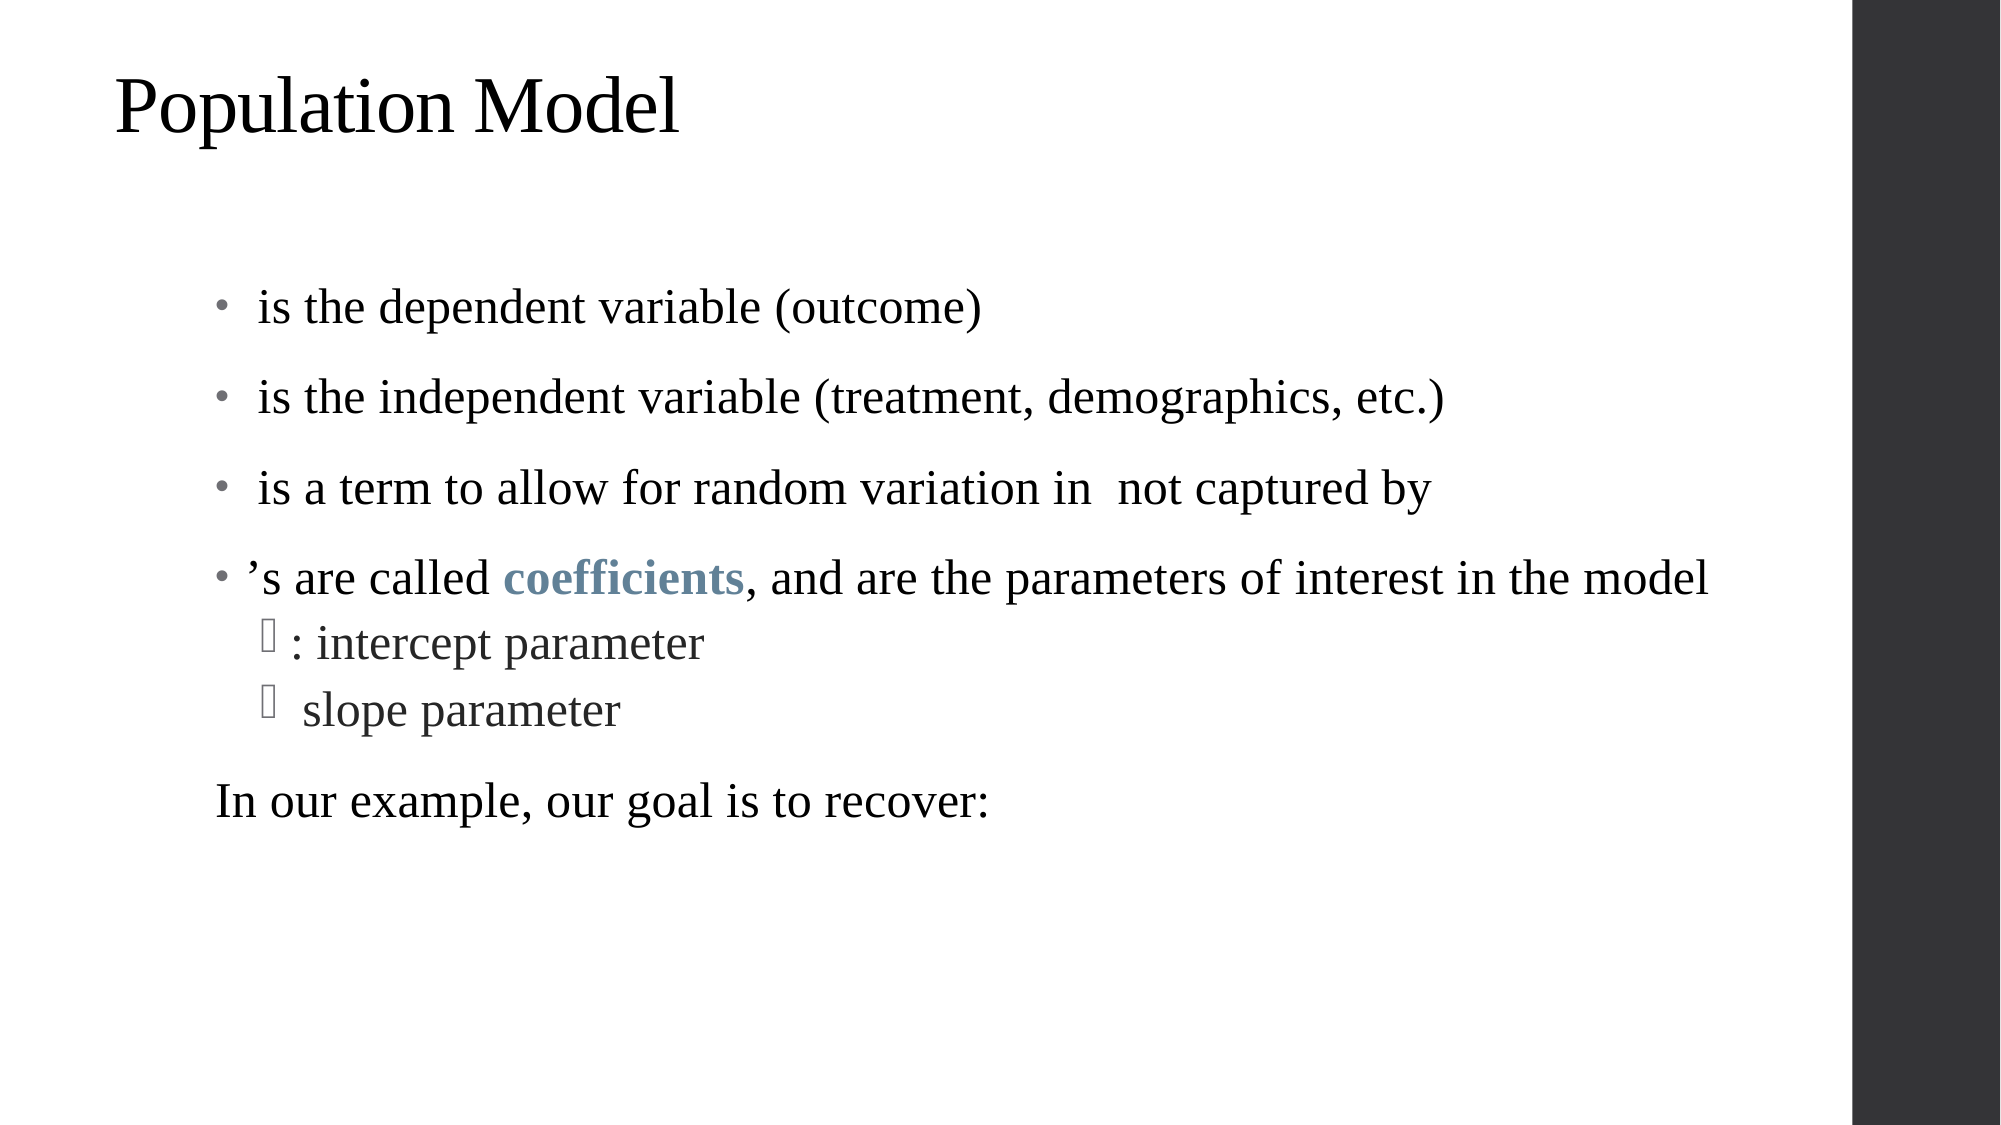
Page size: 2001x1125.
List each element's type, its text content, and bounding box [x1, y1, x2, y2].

title Population Model [99, 55, 1293, 158]
